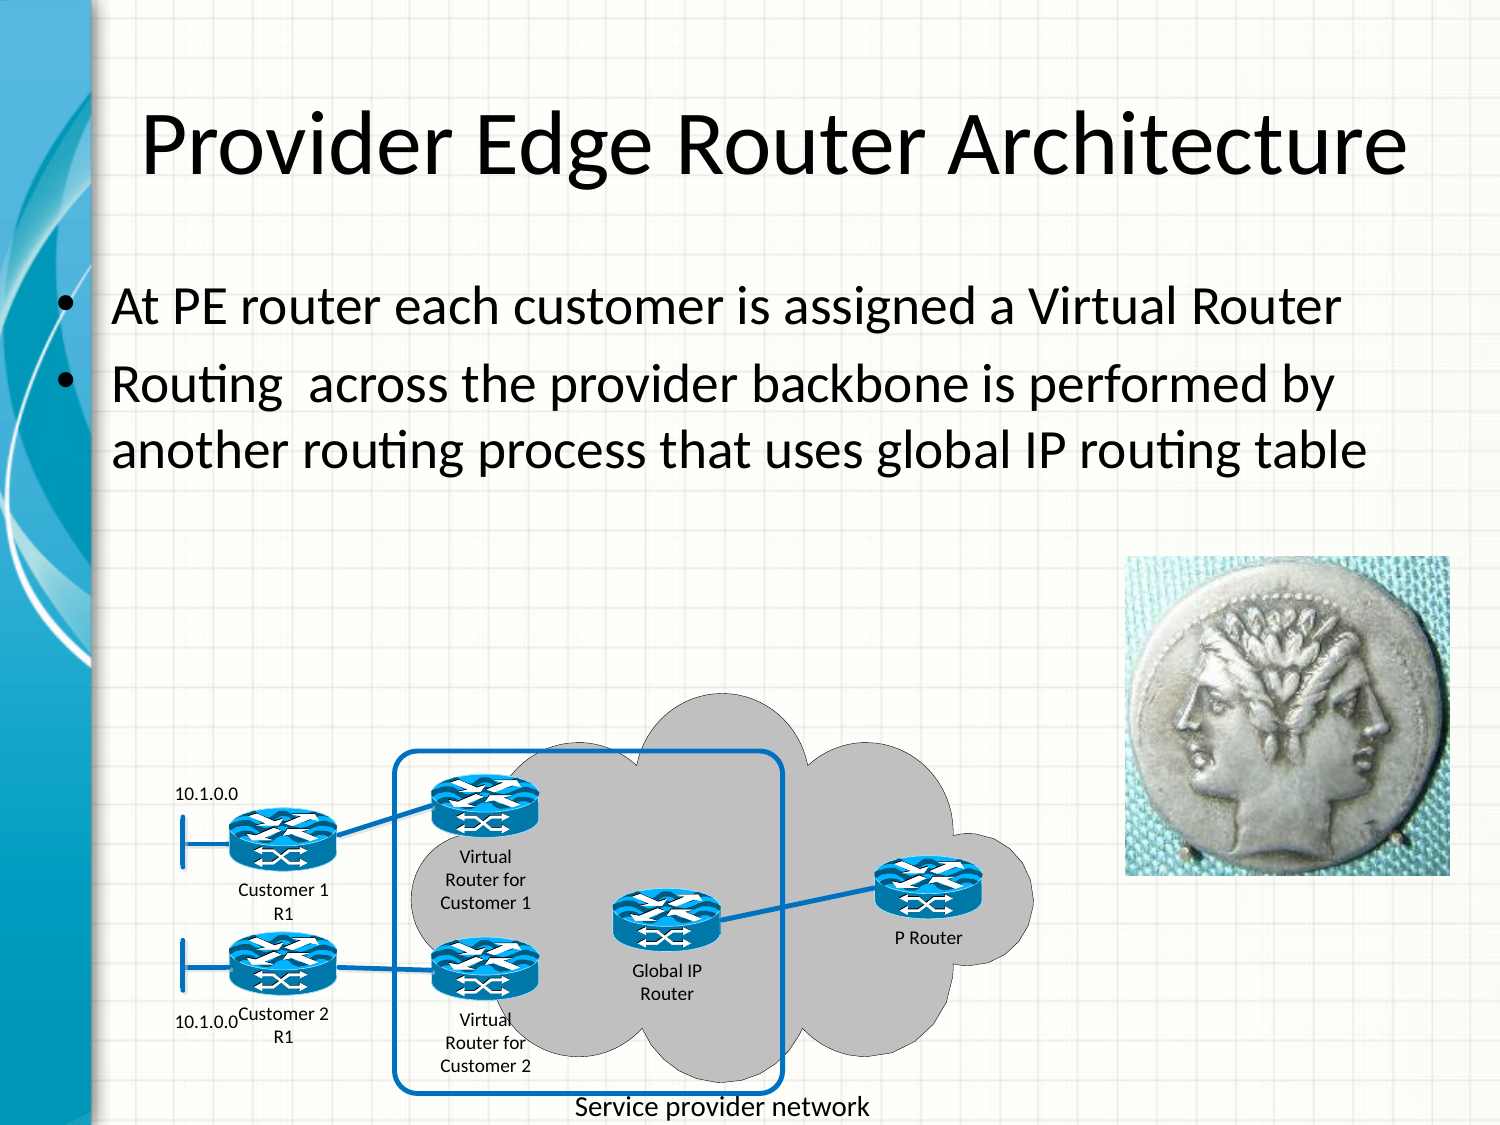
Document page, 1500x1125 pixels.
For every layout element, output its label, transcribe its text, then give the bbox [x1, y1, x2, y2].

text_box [141, 668, 1500, 1125]
list At PE router each customer is assigned a Virtual Router Routing across the provider backbone is performed by another routing process that uses global IP routing table [41, 261, 1450, 539]
picture [0, 0, 1500, 1125]
title Provider Edge Router Architecture [125, 44, 1450, 232]
